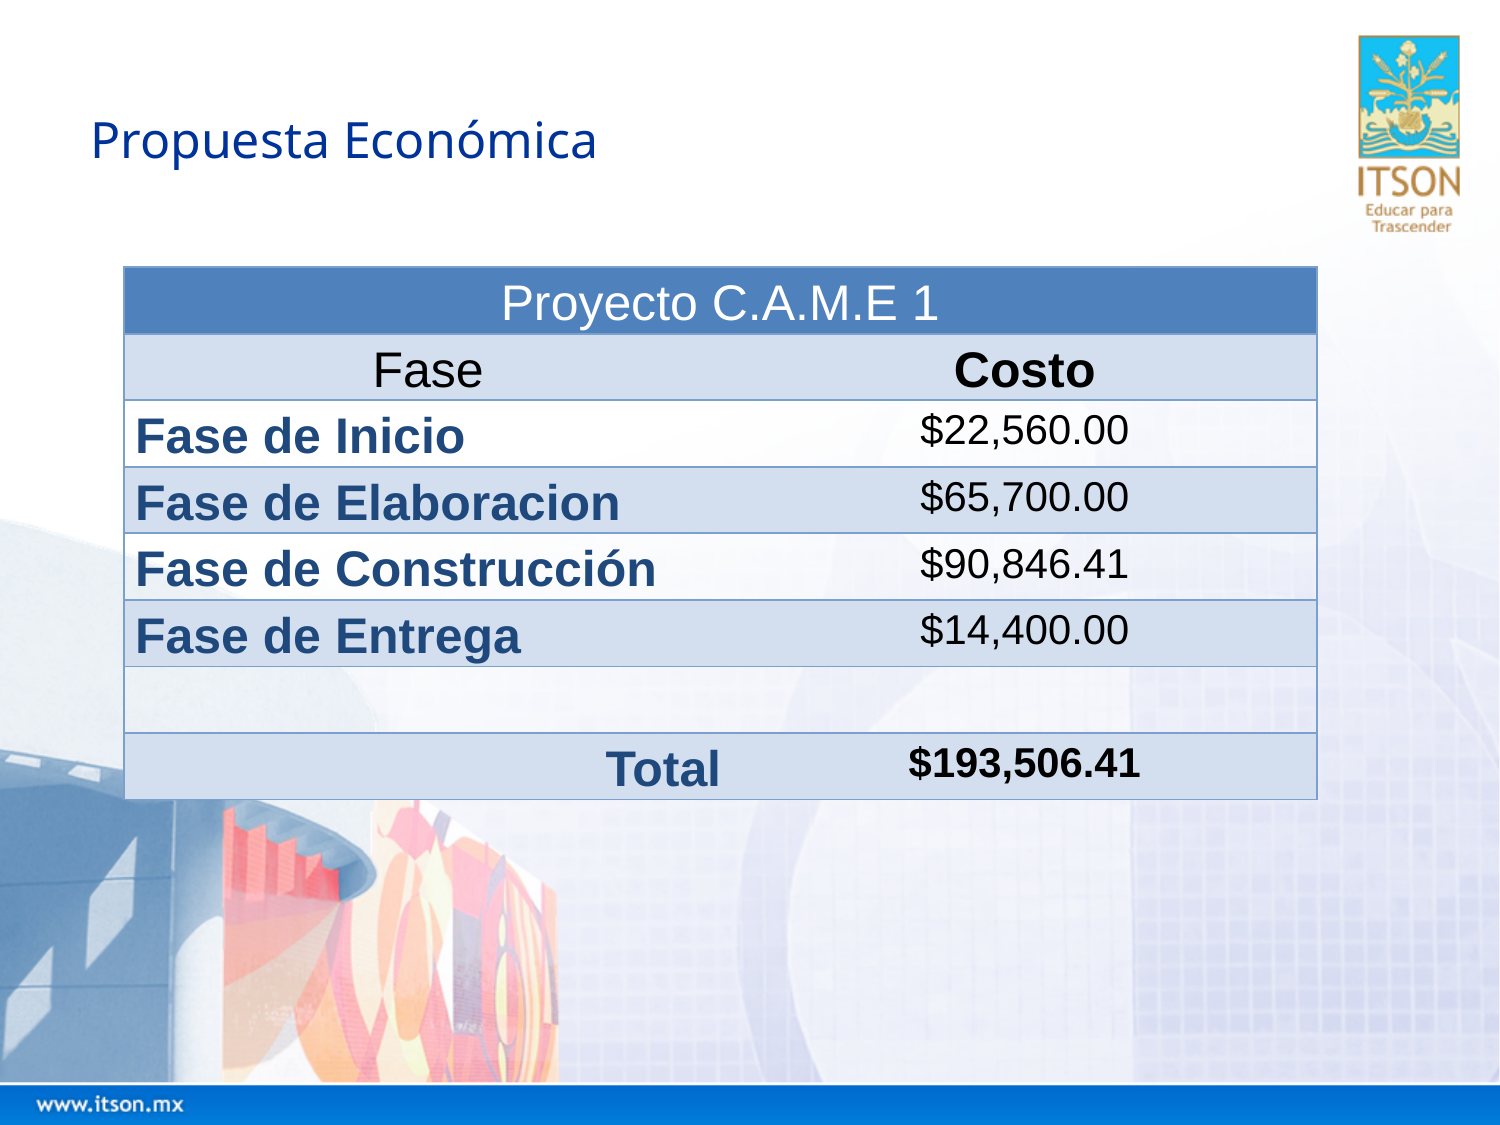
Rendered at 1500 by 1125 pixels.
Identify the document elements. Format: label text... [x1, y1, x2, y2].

table_cell Fase de Construcción [125, 534, 733, 599]
table_cell $193,506.41 [733, 734, 1316, 799]
table_cell [733, 667, 1316, 732]
table_cell Costo [733, 335, 1316, 399]
table_cell $90,846.41 [733, 534, 1316, 599]
table_cell $65,700.00 [733, 468, 1316, 532]
table_cell $22,560.00 [733, 401, 1316, 466]
picture [0, 0, 1500, 1125]
title Propuesta Económica [74, 44, 1306, 233]
table_cell Fase [125, 335, 733, 399]
table_cell Fase de Entrega [125, 601, 733, 666]
table_cell Total [125, 734, 733, 799]
table_cell Fase de Inicio [125, 401, 733, 466]
table_cell [125, 667, 733, 732]
table_header Proyecto C.A.M.E 1 [125, 268, 1316, 333]
table_cell $14,400.00 [733, 601, 1316, 666]
table_cell Fase de Elaboracion [125, 468, 733, 532]
